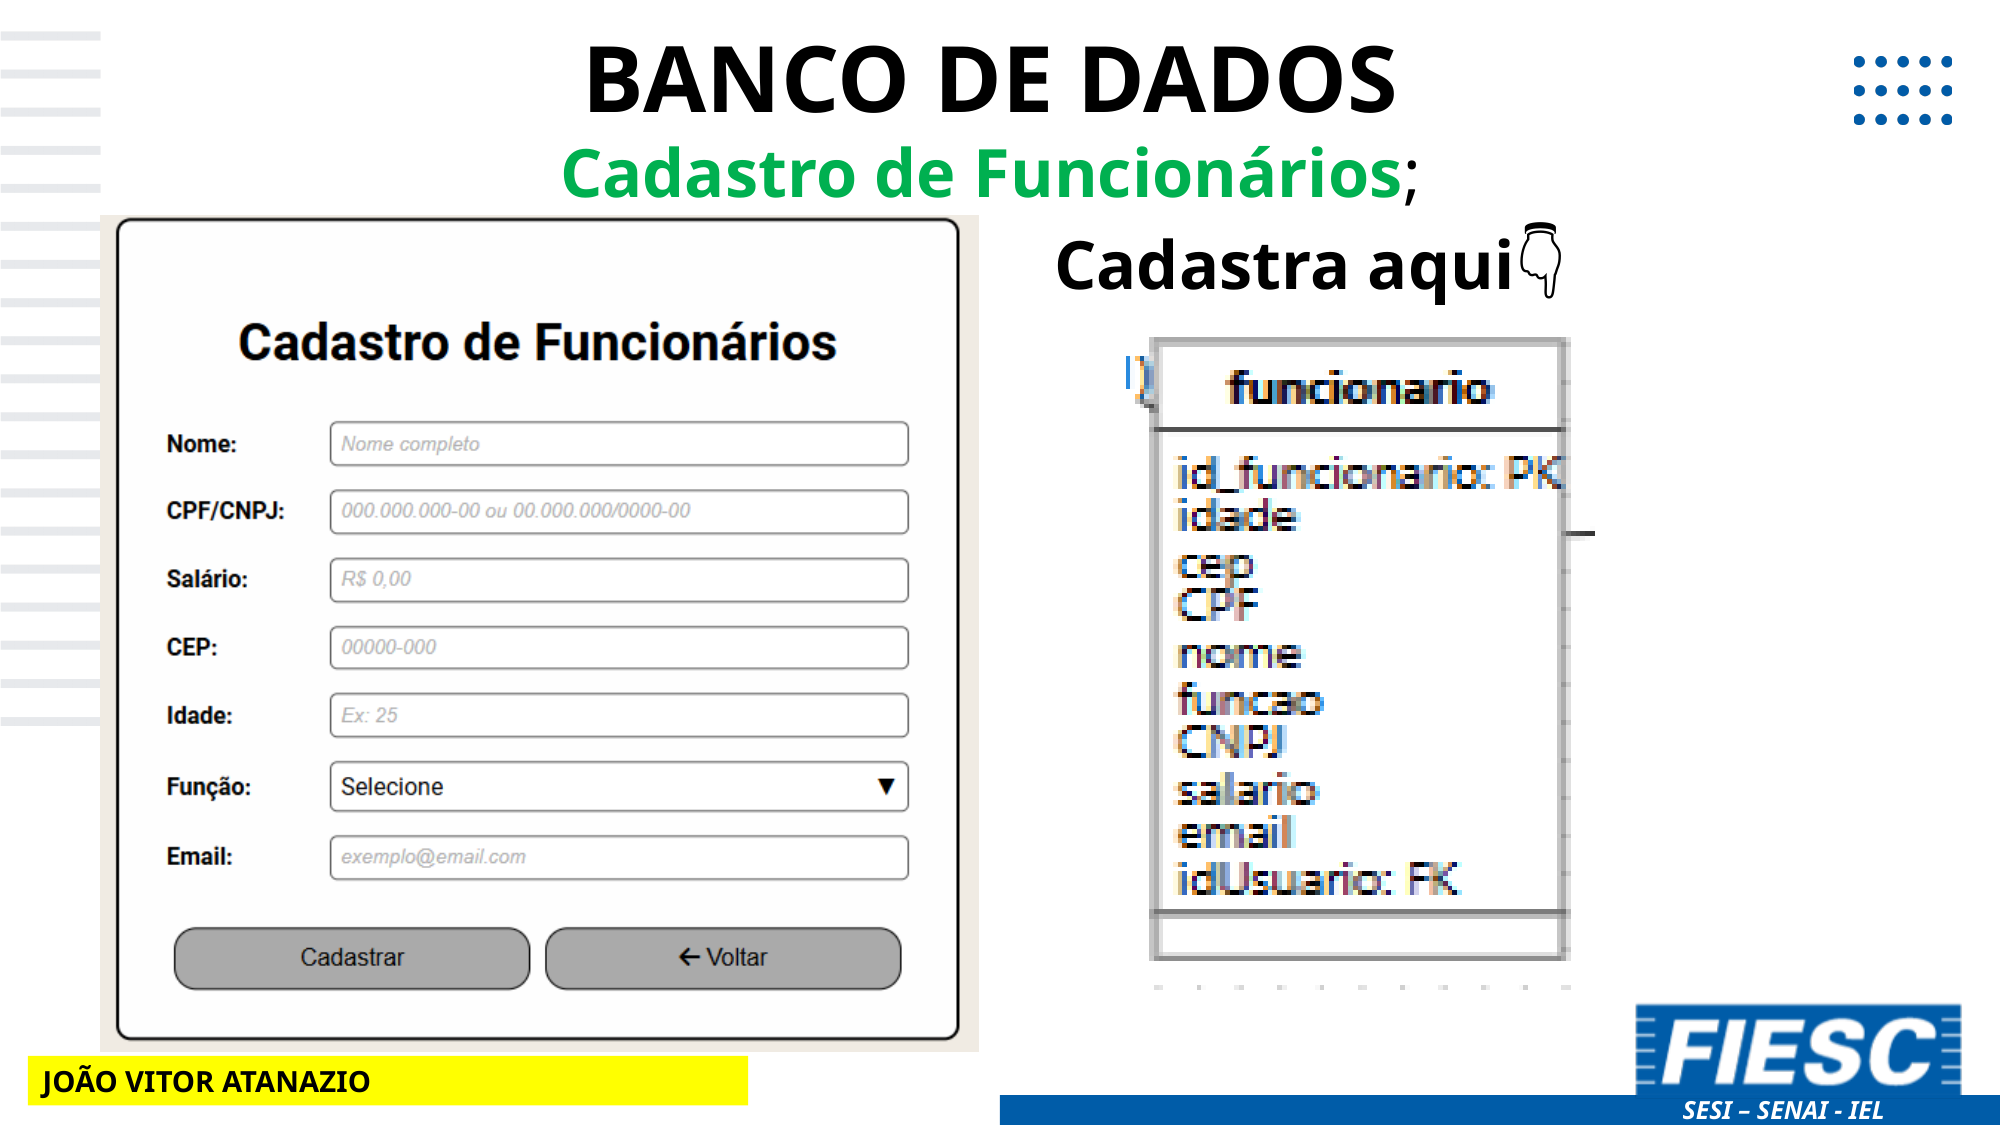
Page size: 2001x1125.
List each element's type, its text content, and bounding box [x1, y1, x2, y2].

text_box JOÃO VITOR ATANAZIO [27, 1055, 749, 1106]
text_box BANCO DE DADOS Cadastro de Funcionários; [78, 13, 1903, 218]
text_box Cadastra aqui👇 [1039, 215, 2000, 311]
picture [1126, 319, 1595, 990]
picture [1854, 56, 1952, 125]
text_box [999, 957, 2000, 1125]
picture [0, 30, 979, 1052]
